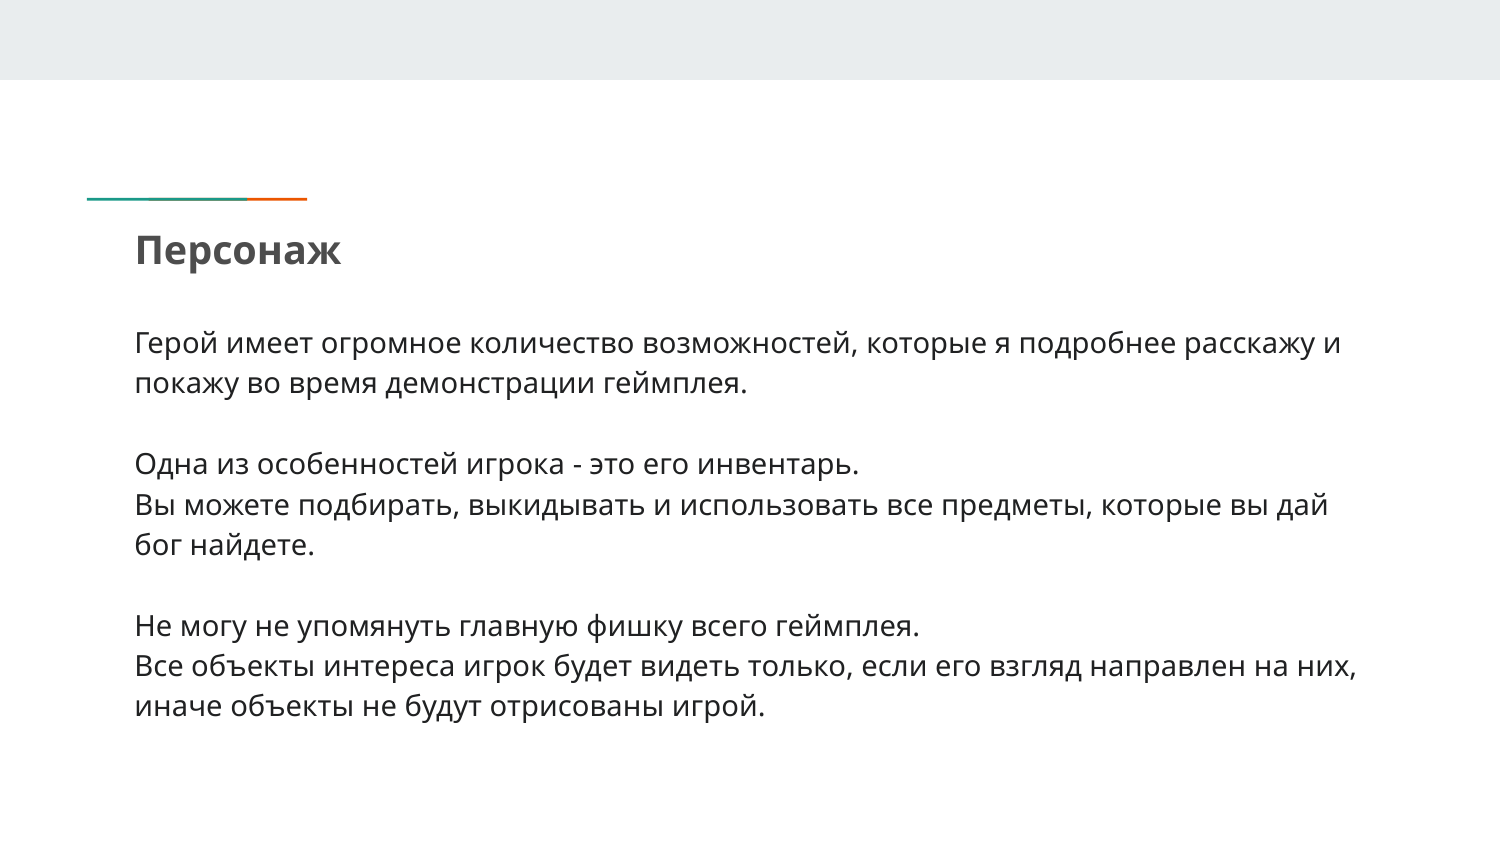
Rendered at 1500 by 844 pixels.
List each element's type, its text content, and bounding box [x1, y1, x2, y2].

list Герой имеет огромное количество возможностей, которые я подробнее расскажу и покажу во время демонстрации геймплея. Одна из особенностей игрока - это его инвентарь. Вы можете подбирать, выкидывать и использовать все предметы, которые вы дай бог найдете. Не могу не упомянуть главную фишку всего геймплея. Все объекты интереса игрок будет видеть только, если его взгляд направлен на них, иначе объекты не будут отрисованы игрой. [119, 304, 1381, 779]
title Персонаж [119, 210, 1381, 304]
